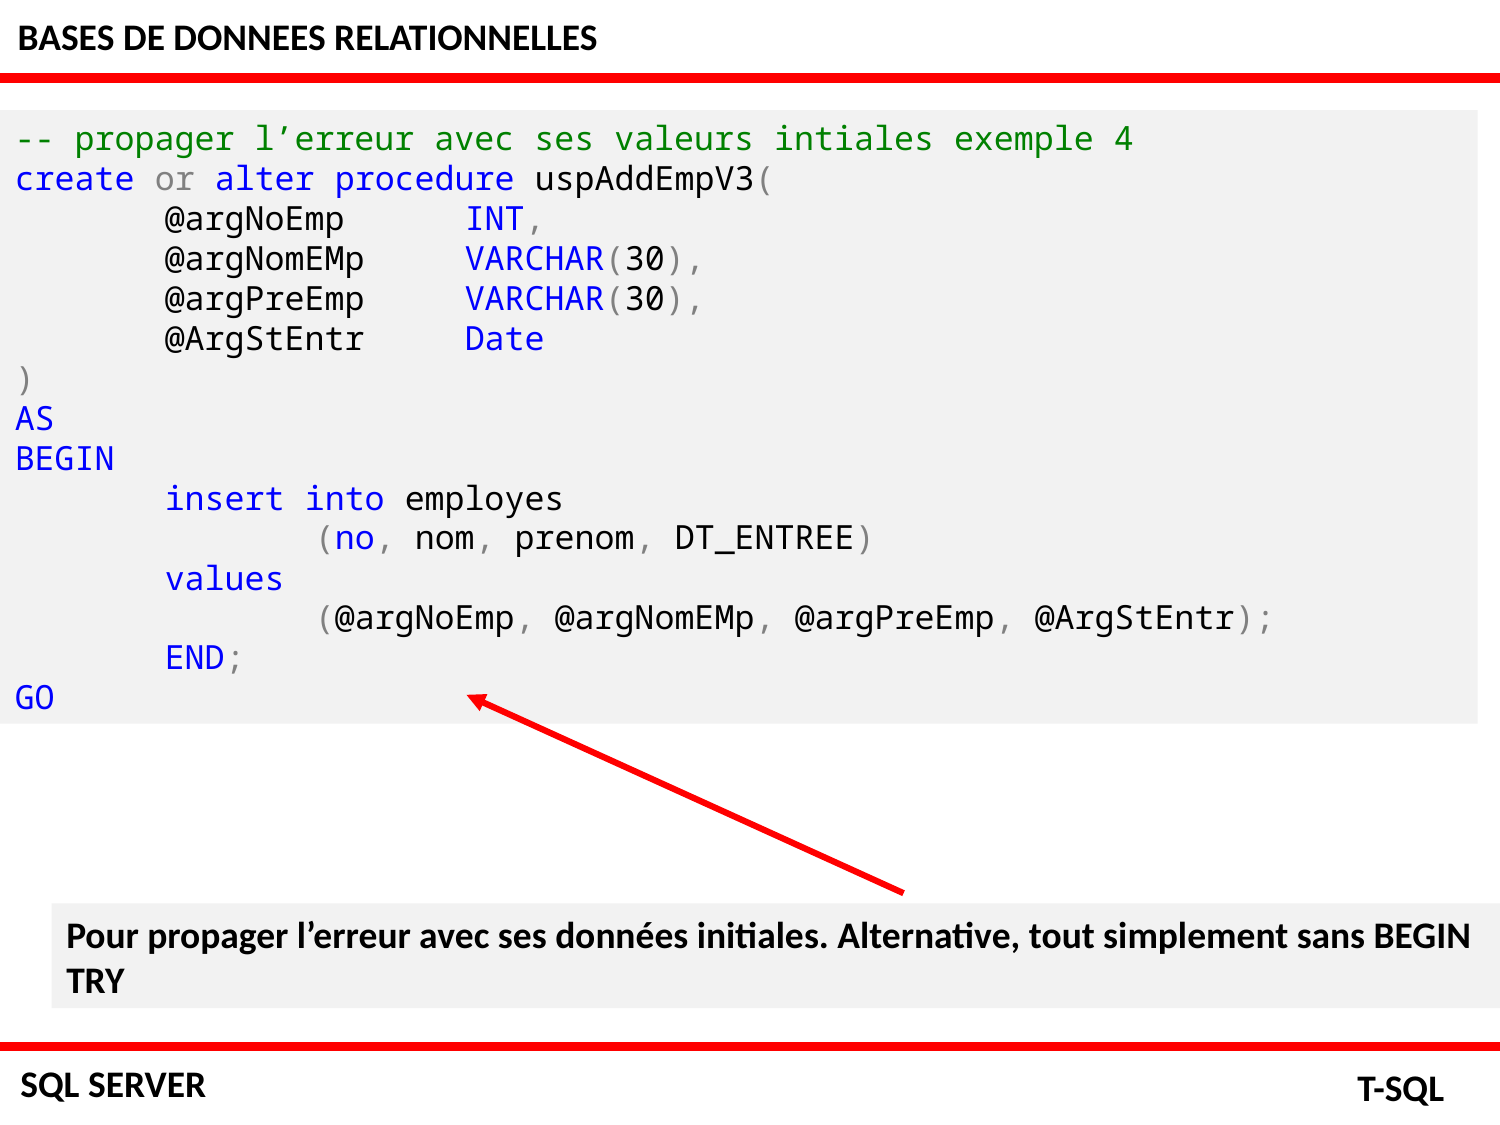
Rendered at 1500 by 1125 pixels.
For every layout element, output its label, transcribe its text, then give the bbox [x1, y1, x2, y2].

text_box T-SQL [1342, 1057, 1460, 1117]
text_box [466, 694, 904, 894]
text_box -- propager l’erreur avec ses valeurs intiales exemple 4 create or alter procedure uspAddEmpV3( @argNoEmp INT, @argNomEMp VARCHAR(30), @argPreEmp VARCHAR(30), @ArgStEntr Date ) AS BEGIN insert into employes (no, nom, prenom, DT_ENTREE) values (@argNoEmp, @argNomEMp, @argPreEmp, @ArgStEntr); END; GO [0, 110, 1478, 724]
text_box SQL SERVER [5, 1055, 222, 1113]
text_box Pour propager l’erreur avec ses données initiales. Alternative, tout simplement sans BEGIN TRY [51, 903, 1500, 1009]
text_box BASES DE DONNEES RELATIONNELLES [2, 5, 614, 66]
